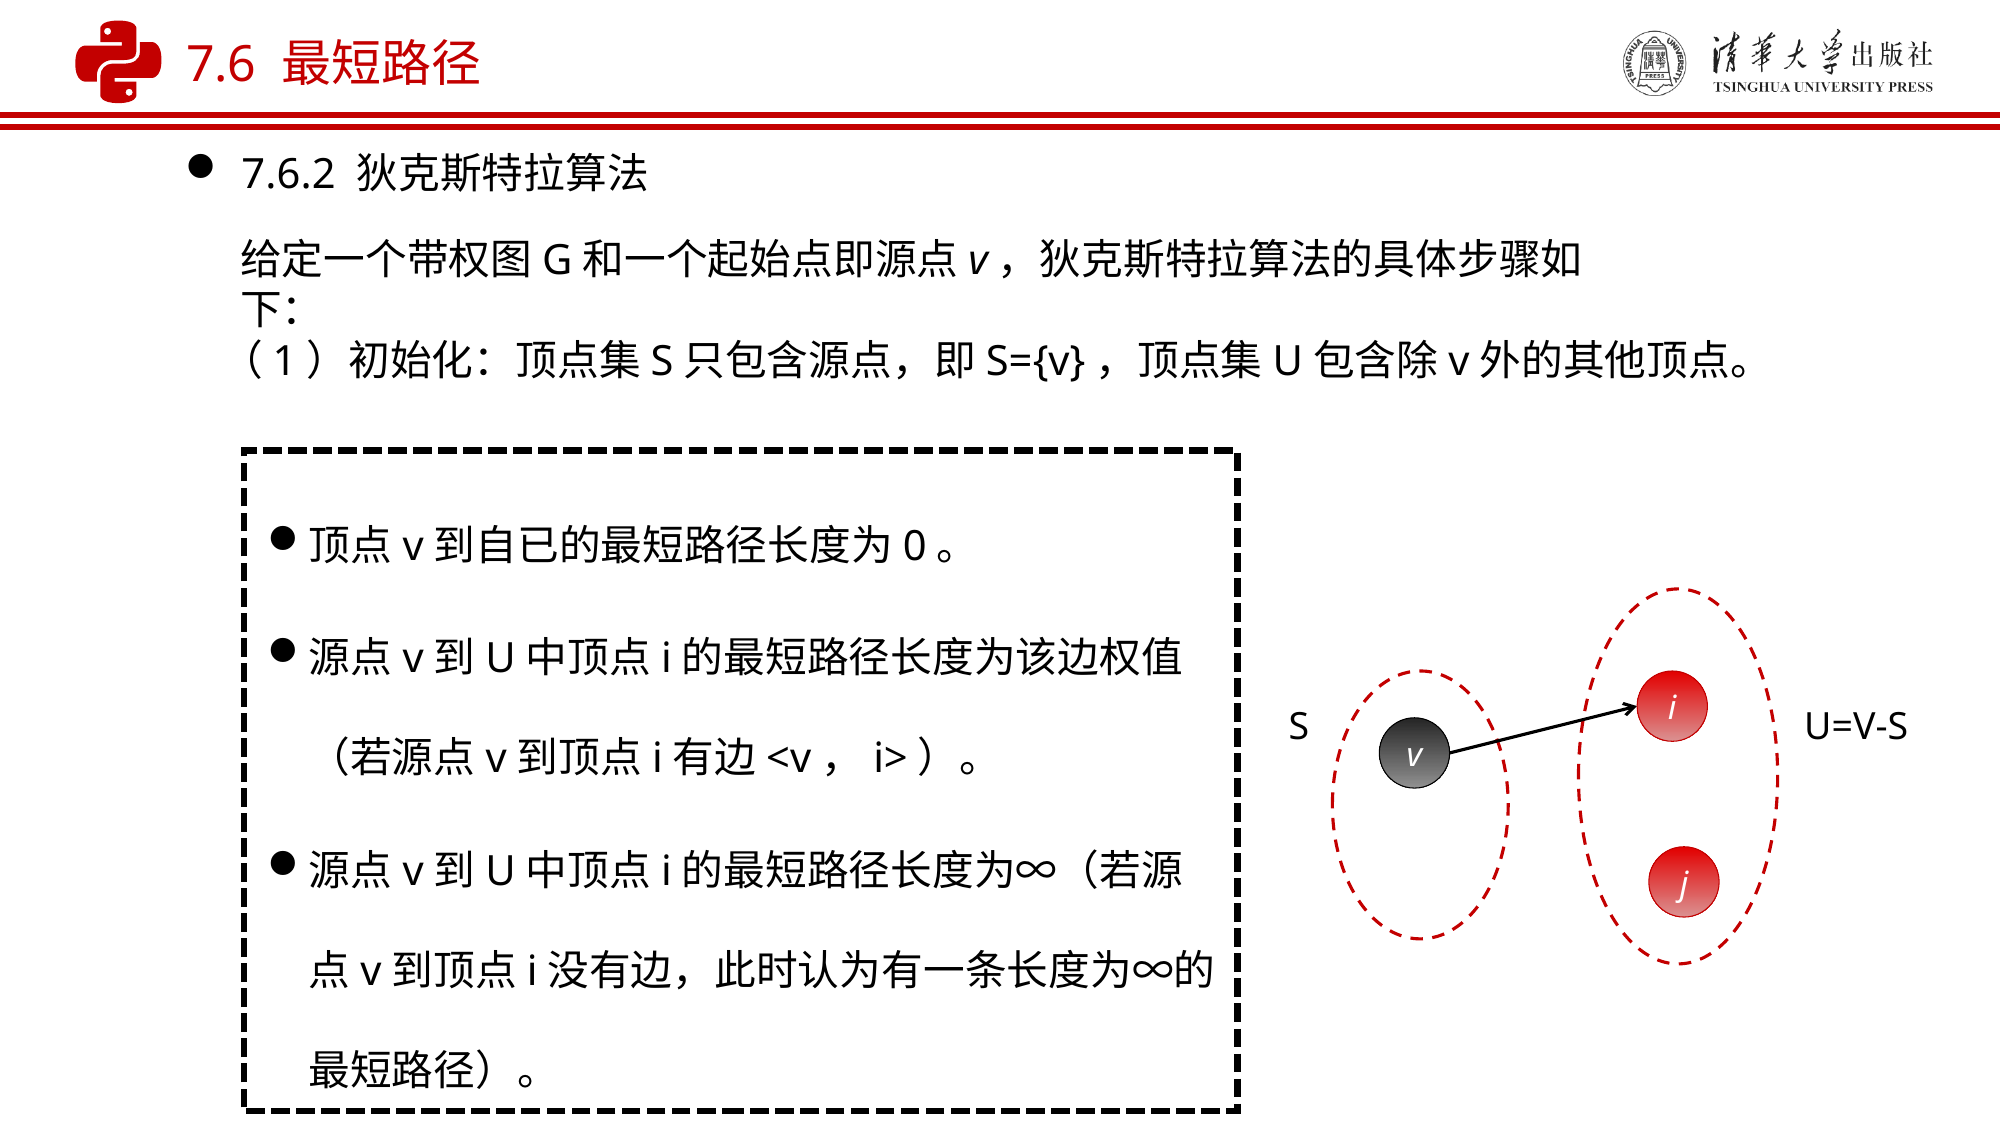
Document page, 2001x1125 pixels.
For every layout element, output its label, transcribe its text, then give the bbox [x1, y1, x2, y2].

text_box 7.6 最短路径 [171, 24, 497, 99]
text_box 7.6.2 狄克斯特拉算法 [170, 139, 966, 204]
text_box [1273, 588, 1966, 964]
text_box （1）初始化：顶点集S只包含源点，即S={v}，顶点集U包含除v外的其他顶点。 [206, 325, 1769, 391]
text_box 给定一个带权图G和一个起始点即源点v，狄克斯特拉算法的具体步骤如下： [225, 224, 1608, 325]
text_box 顶点v到自已的最短路径长度为0。 源点v到U中顶点i的最短路径长度为该边权值（若源点v到顶点i有边<v，i>）。 源点v到U中顶点i的最短路径长度为∞（若源点v到顶点i没有边，此时认为有一条长度为∞的最短路径）。 [243, 449, 1238, 1112]
